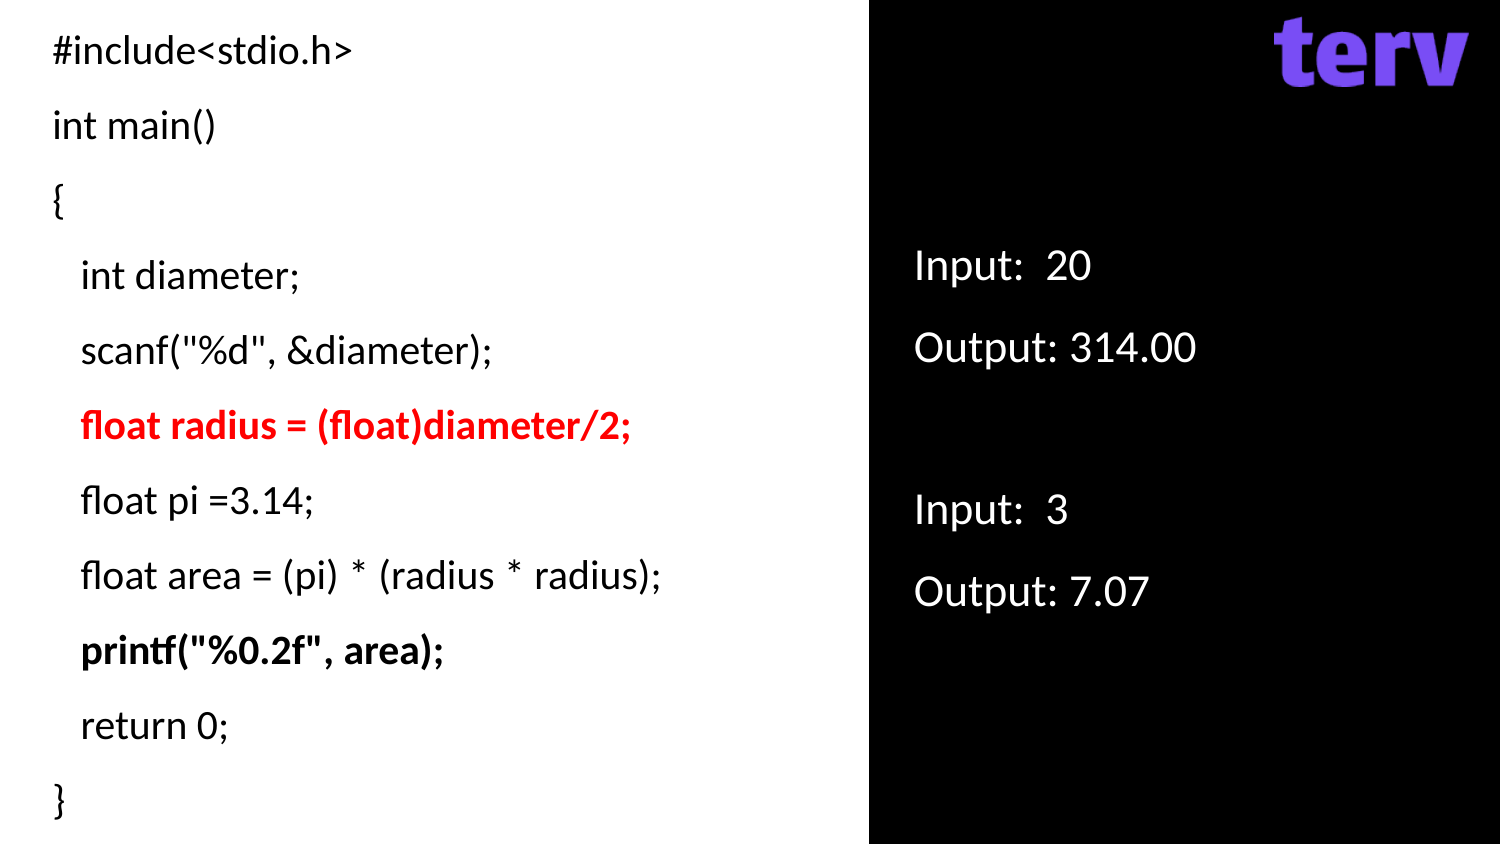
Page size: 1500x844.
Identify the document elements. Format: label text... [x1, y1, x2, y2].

text_box Input: 3 Output: 7.07 [899, 443, 1222, 624]
text_box #include<stdio.h> int main() { int diameter; scanf("%d", &diameter); float radius = (float)diameter/2; float pi =3.14; float area = (pi) * (radius * radius); printf("%0.2f", area); return 0; } [37, 0, 788, 830]
picture [1274, 0, 1500, 87]
text_box [869, 0, 1500, 844]
text_box Input: 20 Output: 314.00 [899, 199, 1222, 380]
